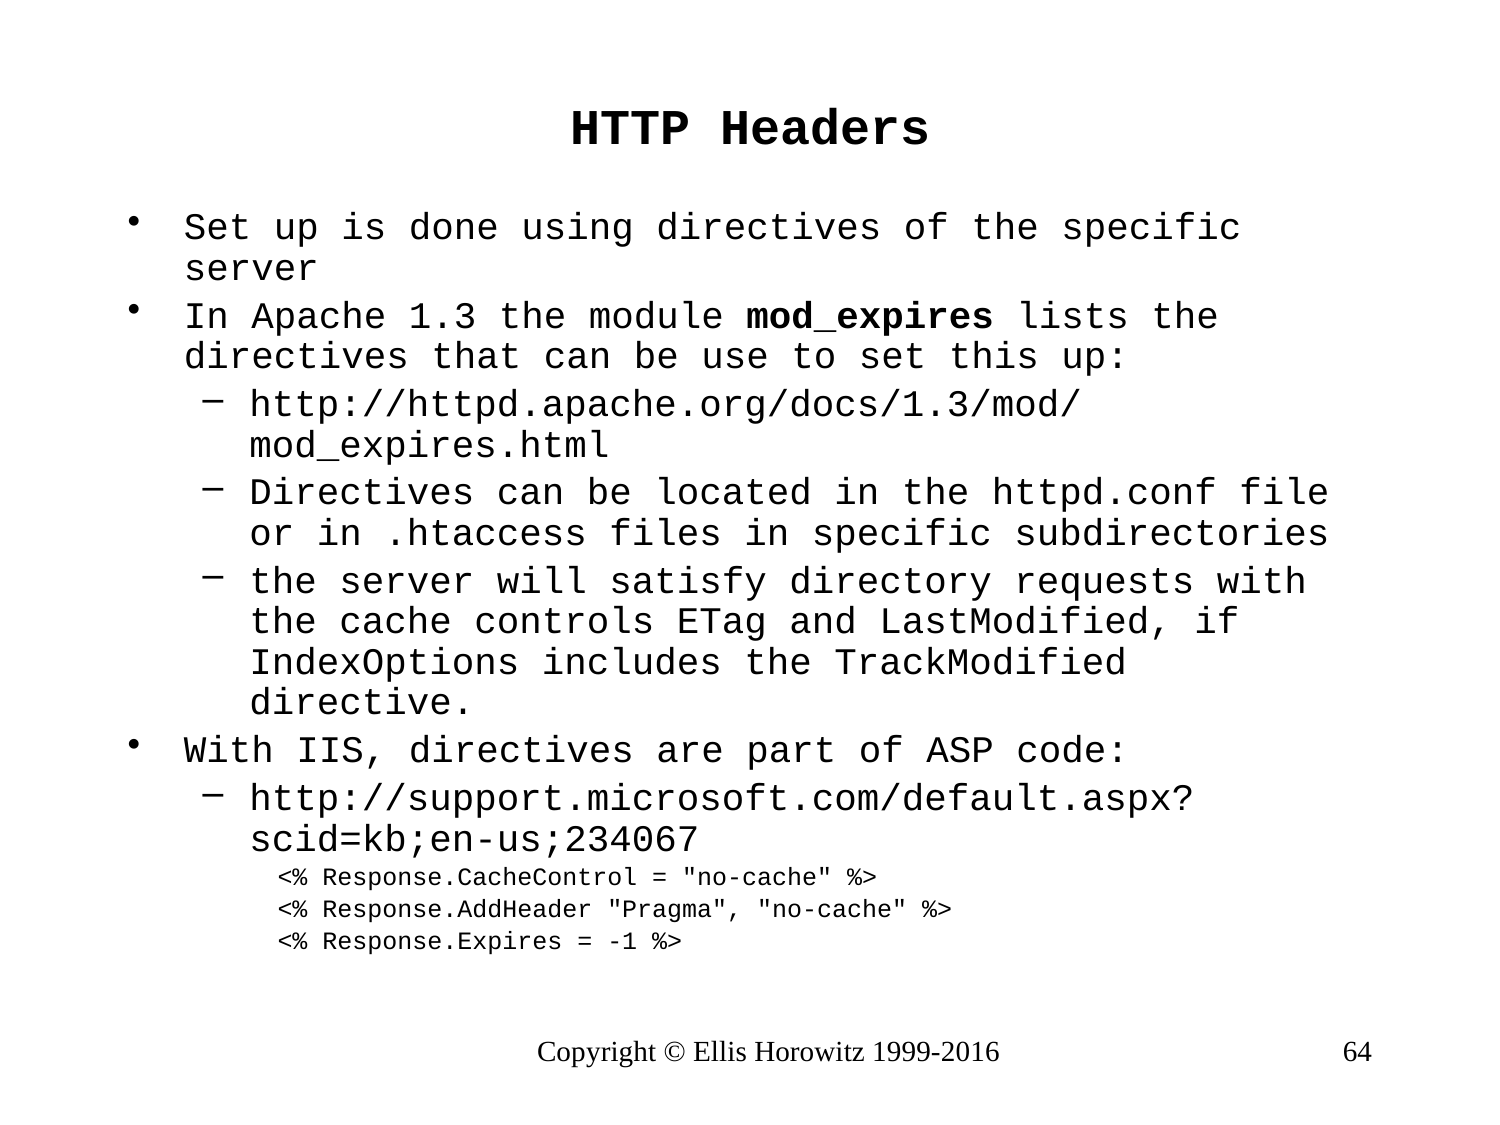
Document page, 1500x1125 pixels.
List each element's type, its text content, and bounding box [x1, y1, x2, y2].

list Set up is done using directives of the specific server In Apache 1.3 the module mod_expires lists the directives that can be use to set this up: http://httpd.apache.org/docs/1.3/mod/mod_expires.html Directives can be located in the httpd.conf file or in .htaccess files in specific subdirectories the server will satisfy directory requests with the cache controls ETag and LastModified, if IndexOptions includes the TrackModified directive. With IIS, directives are part of ASP code: http://support.microsoft.com/default.aspx?scid=kb;en-us;234067 <% Response.CacheControl = "no-cache" %> <% Response.AddHeader "Pragma", "no-cache" %> <% Response.Expires = -1 %> [112, 200, 1388, 1000]
footer Copyright © Ellis Horowitz 1999-2016 [512, 1024, 1026, 1101]
title HTTP Headers [112, 75, 1388, 175]
slide_number 64 [1074, 1024, 1388, 1101]
